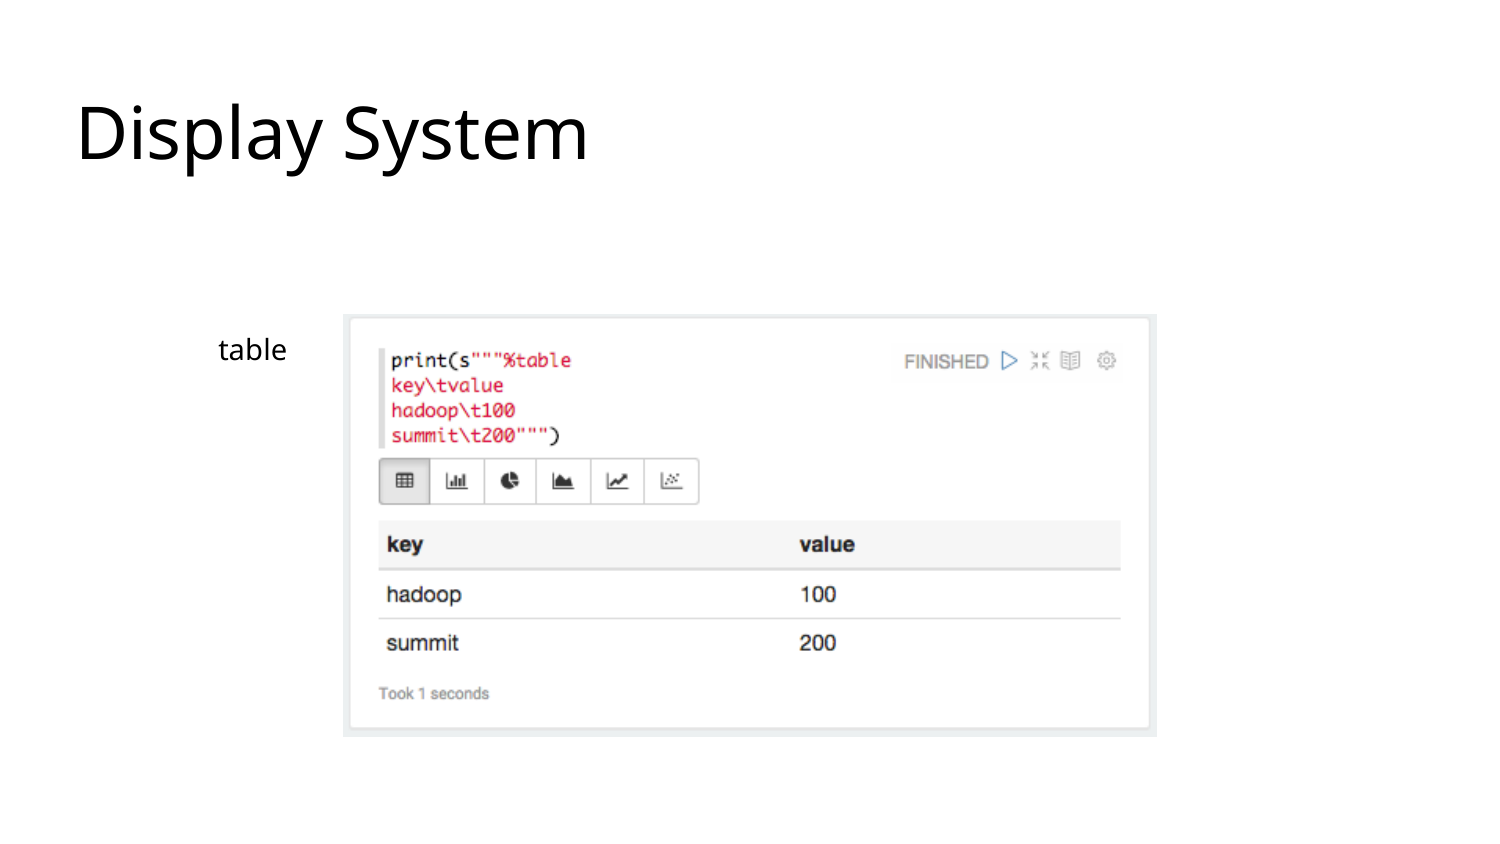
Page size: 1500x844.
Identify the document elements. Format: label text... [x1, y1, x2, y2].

title Display System [74, 33, 1426, 175]
text_box table [203, 316, 339, 382]
picture [343, 314, 1157, 737]
